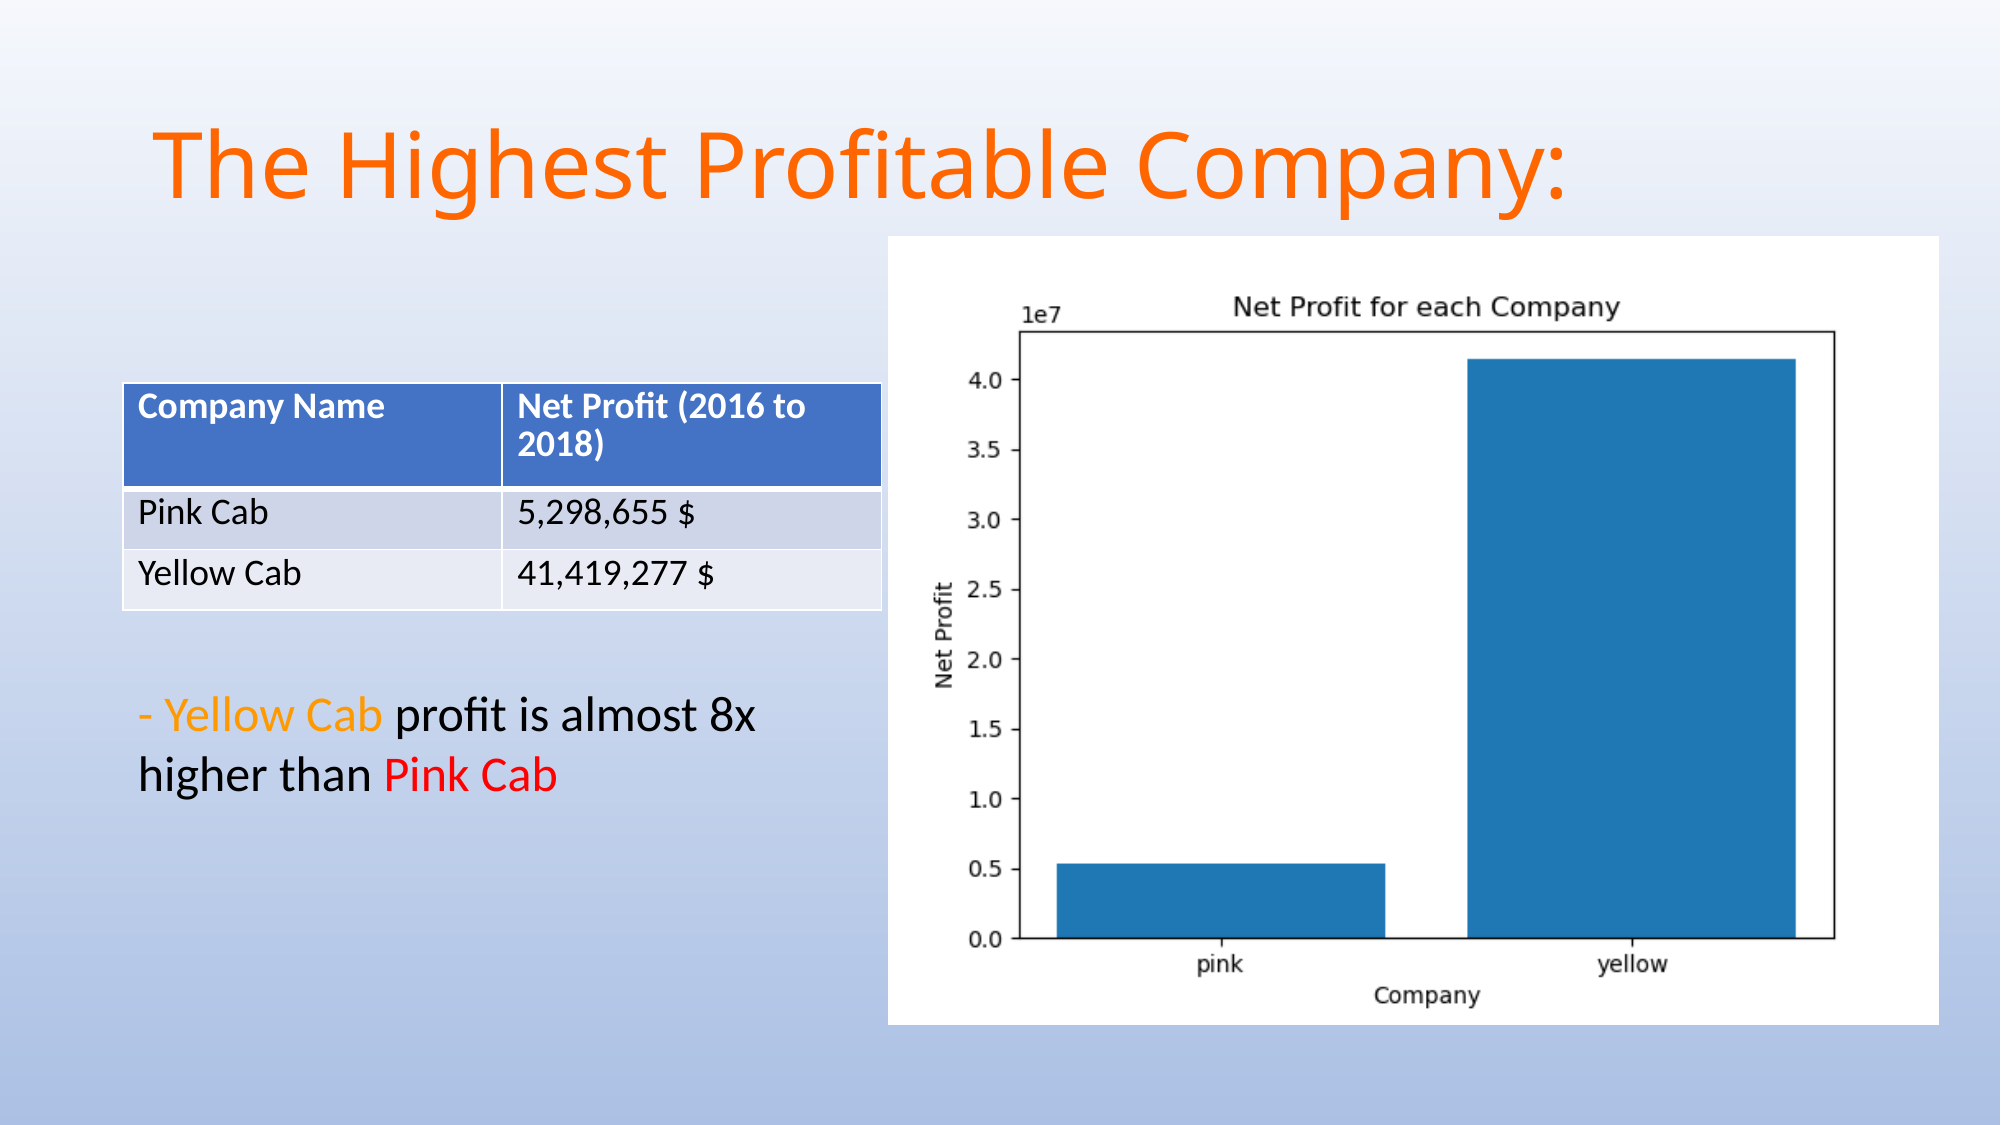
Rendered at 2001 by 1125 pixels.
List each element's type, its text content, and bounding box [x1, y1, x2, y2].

table_cell Pink Cab [124, 492, 501, 549]
table_cell 41,419,277 $ [503, 550, 881, 609]
table_header Company Name [124, 384, 501, 486]
text_box - Yellow Cab profit is almost 8x higher than Pink Cab [123, 673, 857, 809]
table_cell 5,298,655 $ [503, 492, 881, 549]
table_header Net Profit (2016 to 2018) [503, 384, 881, 486]
title The Highest Profitable Company: [137, 59, 1863, 278]
picture [888, 236, 1939, 1025]
table_cell Yellow Cab [124, 550, 501, 609]
